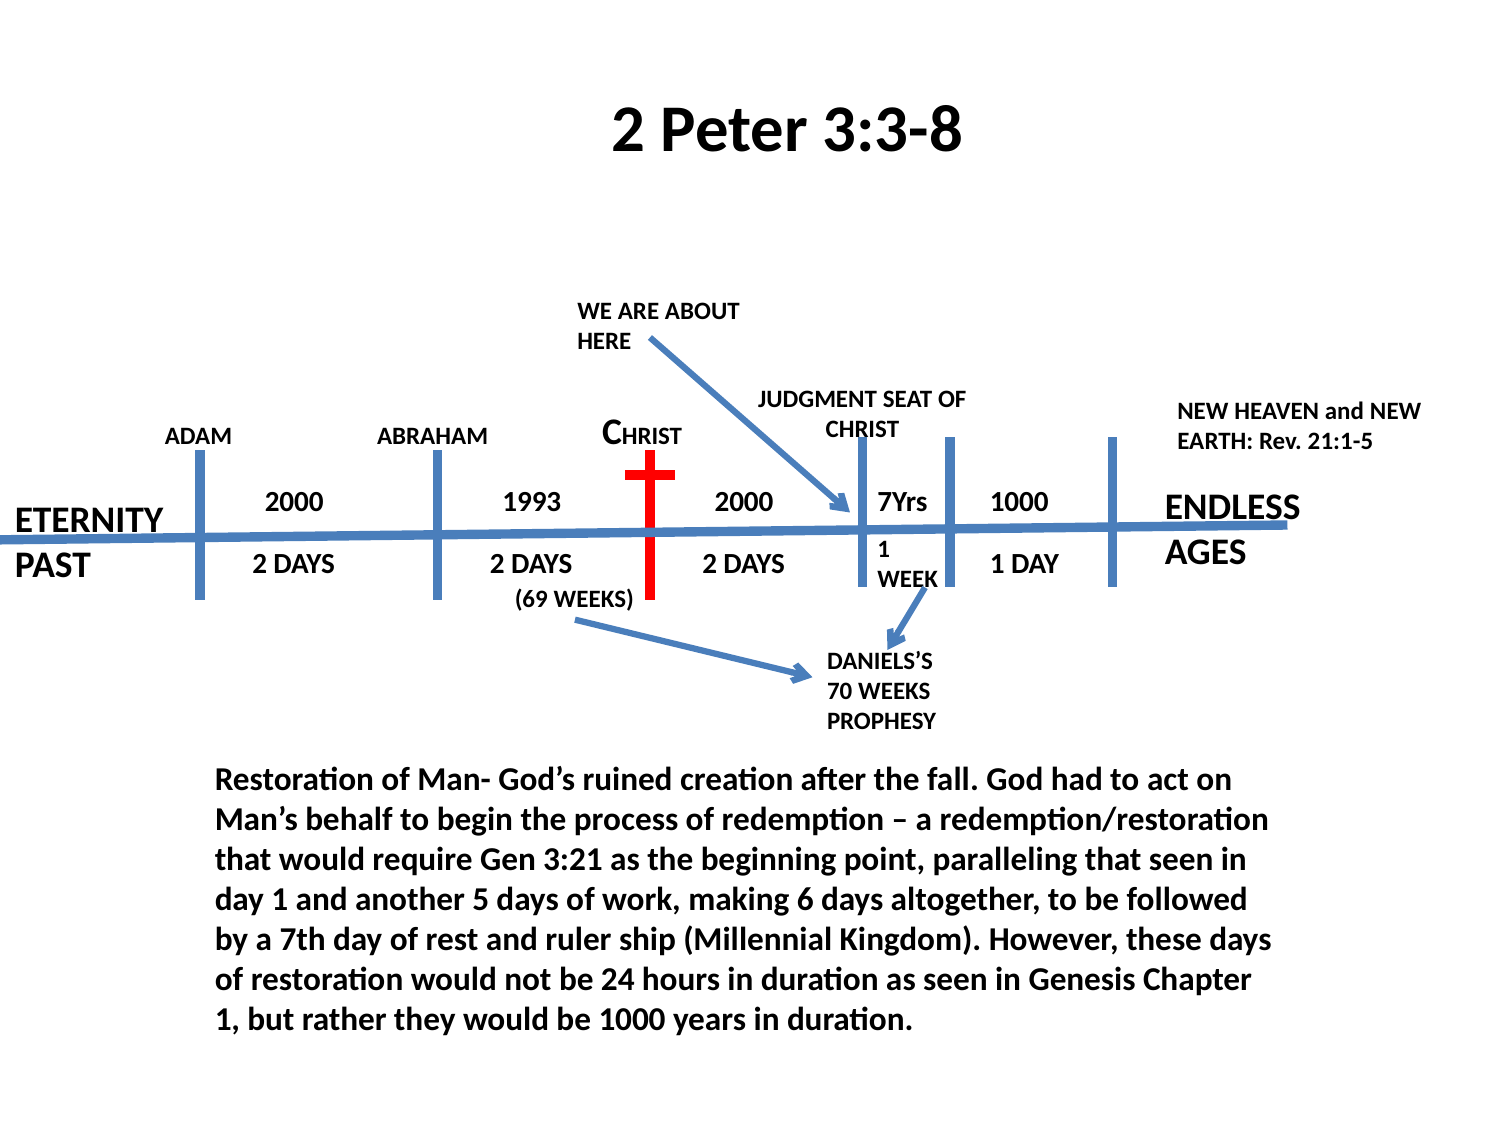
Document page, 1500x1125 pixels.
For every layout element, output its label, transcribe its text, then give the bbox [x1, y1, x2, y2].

text_box (69 WEEKS) [499, 575, 650, 620]
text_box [649, 337, 851, 513]
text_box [887, 587, 926, 651]
text_box 2 DAYS [474, 550, 600, 588]
text_box ABRAHAM [362, 412, 525, 458]
text_box ENDLESS AGES [1149, 474, 1325, 580]
text_box ETERNITY PAST [0, 487, 188, 523]
text_box JUDGMENT SEAT OF CHRIST [854, 374, 988, 450]
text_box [954, 524, 1288, 541]
text_box 1000 [975, 474, 1075, 523]
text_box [0, 524, 945, 541]
text_box ADAM [150, 412, 250, 458]
text_box CHRIST [587, 399, 644, 460]
title 2 Peter 3:3-8 [425, 75, 1150, 175]
text_box NEW HEAVEN and NEW EARTH: Rev. 21:1-5 [1162, 387, 1463, 463]
text_box 7Yrs [866, 474, 945, 523]
text_box 2 DAYS [687, 550, 825, 588]
text_box 2000 [249, 474, 363, 523]
text_box 1 WEEK [862, 550, 963, 600]
text_box 2 DAYS [237, 550, 388, 588]
text_box DANIELS’S 70 WEEKS PROPHESY [812, 637, 963, 743]
text_box WE ARE ABOUT HERE [562, 287, 813, 363]
text_box Restoration of Man- God’s ruined creation after the fall. God had to act on Man’s behalf to begin the process of redemption – a redemption/restoration that would require Gen 3:21 as the beginning point, paralleling that seen in day 1 and another 5 days of work, making 6 days altogether, to be followed by a 7th day of rest and ruler ship (Millennial Kingdom). However, these days of restoration would not be 24 hours in duration as seen in Genesis Chapter 1, but rather they would be 1000 years in duration. [200, 749, 1300, 1045]
text_box ETERNITY PAST [0, 549, 188, 593]
text_box 1993 [487, 474, 578, 523]
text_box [574, 620, 813, 678]
text_box 1 DAY [975, 550, 1100, 588]
